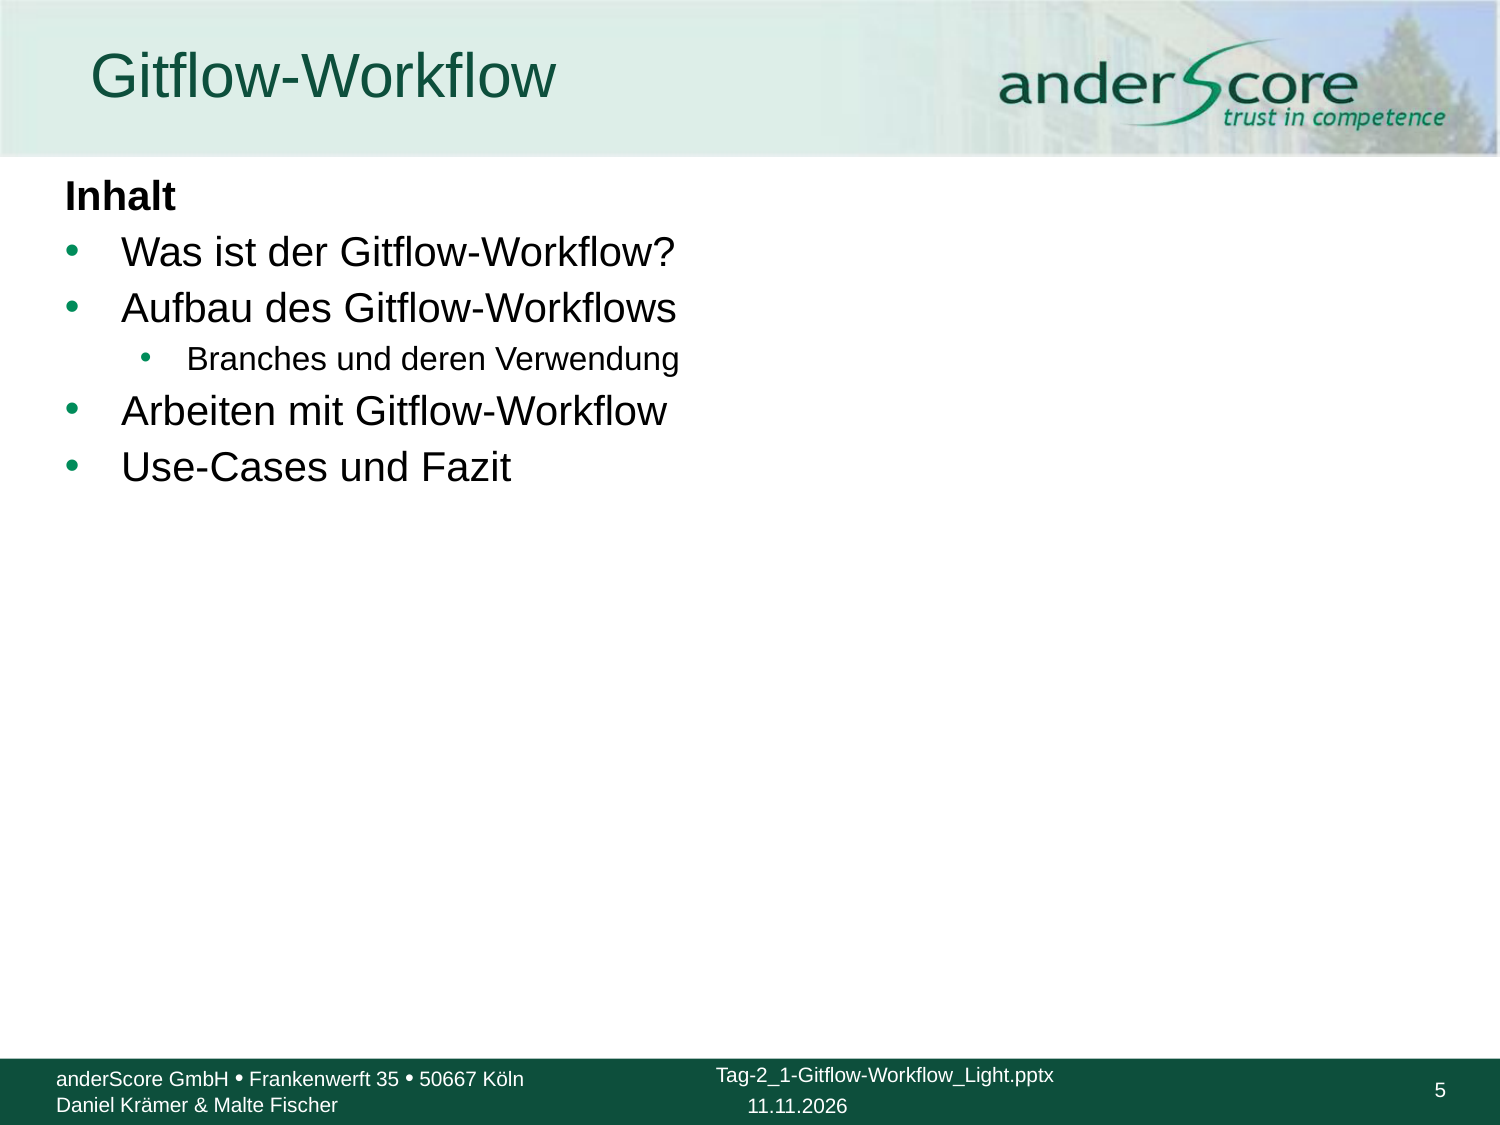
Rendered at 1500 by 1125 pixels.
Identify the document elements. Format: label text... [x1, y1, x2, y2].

list Inhalt Was ist der Gitflow-Workflow? Aufbau des Gitflow-Workflows Branches und deren Verwendung Arbeiten mit Gitflow-Workflow Use-Cases und Fazit [49, 160, 1447, 1047]
picture [0, 0, 1500, 157]
title Gitflow-Workflow [75, 19, 635, 135]
